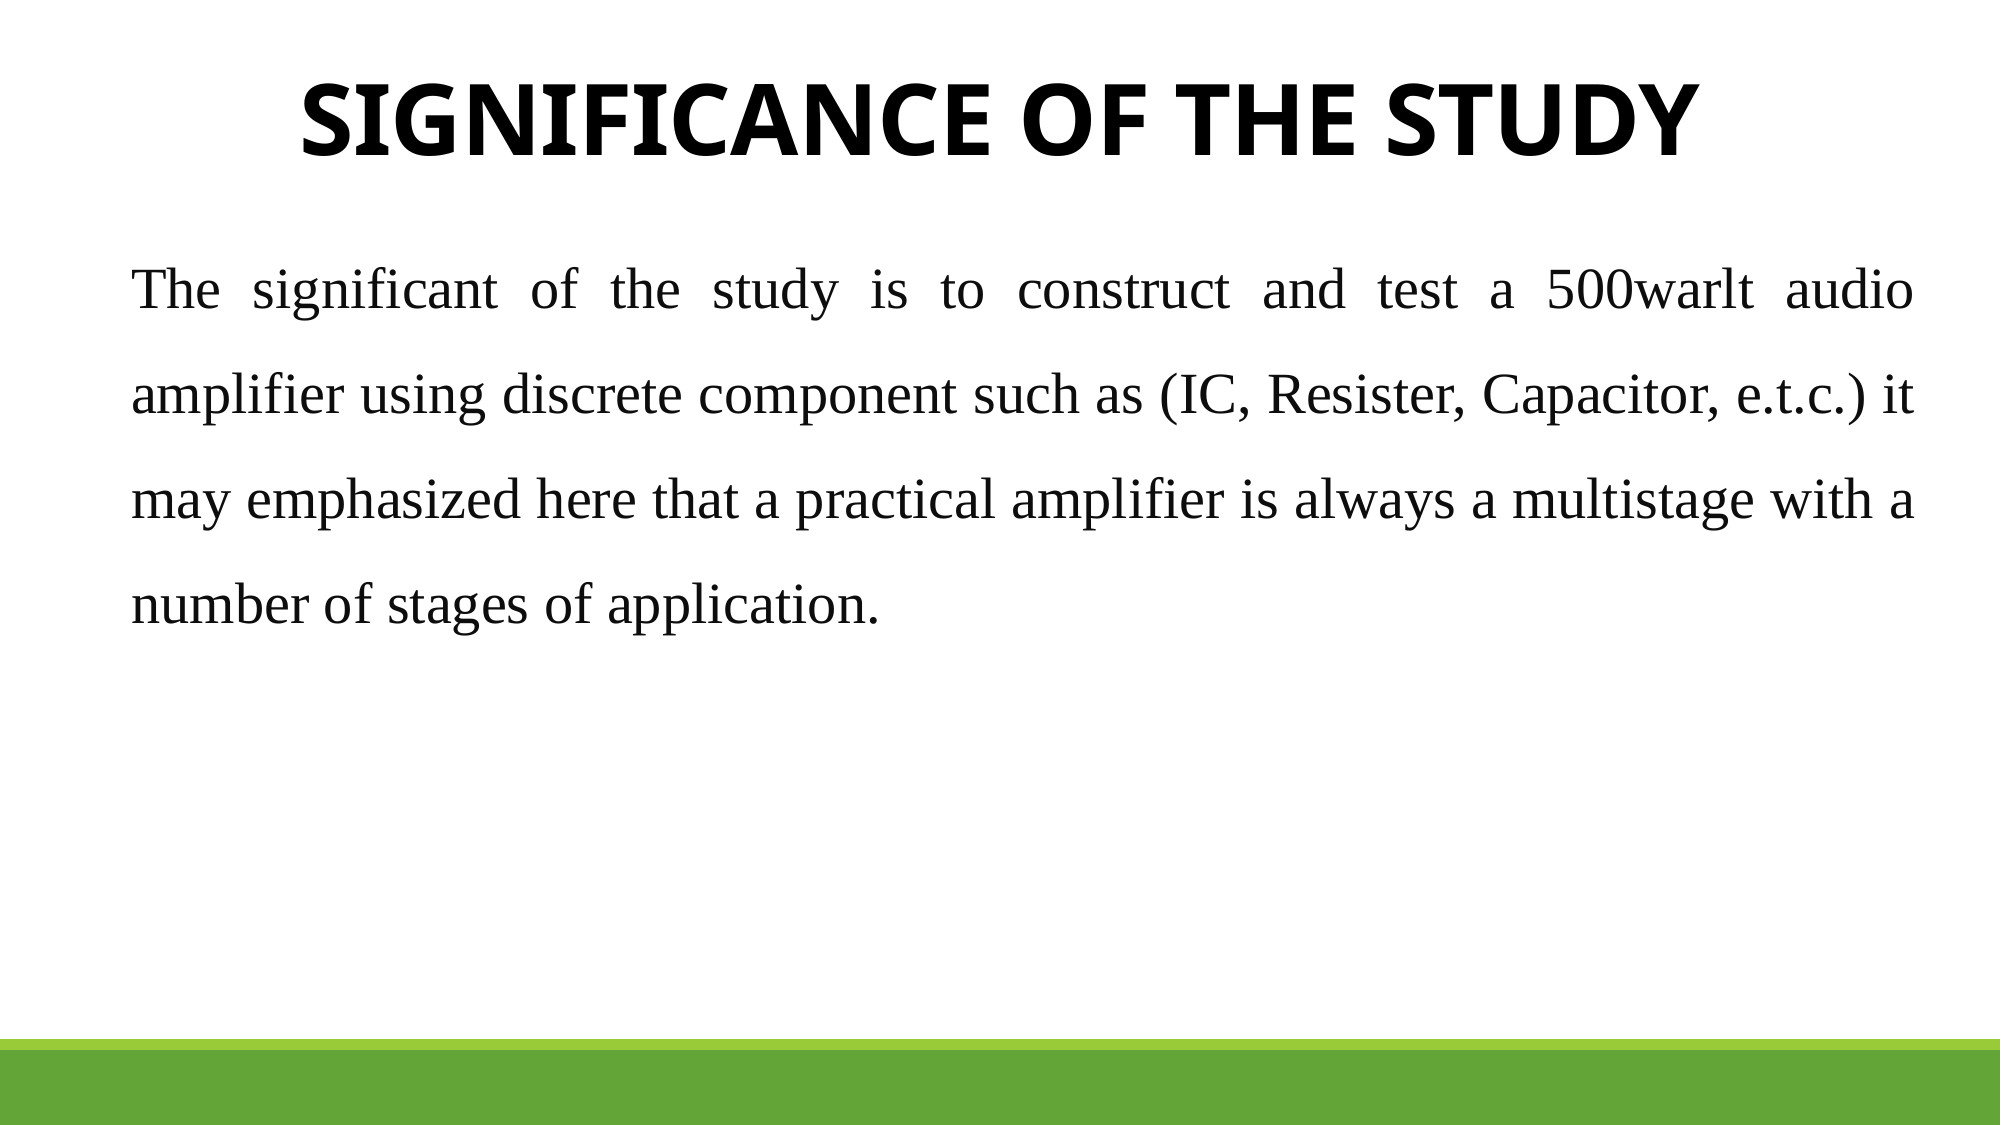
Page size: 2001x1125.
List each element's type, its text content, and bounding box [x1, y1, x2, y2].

title SIGNIFICANCE OF THE STUDY [137, 67, 1863, 184]
list The significant of the study is to construct and test a 500warlt audio amplifier using discrete component such as (IC, Resister, Capacitor, e.t.c.) it may emphasized here that a practical amplifier is always a multistage with a number of stages of application. [116, 208, 1917, 1008]
